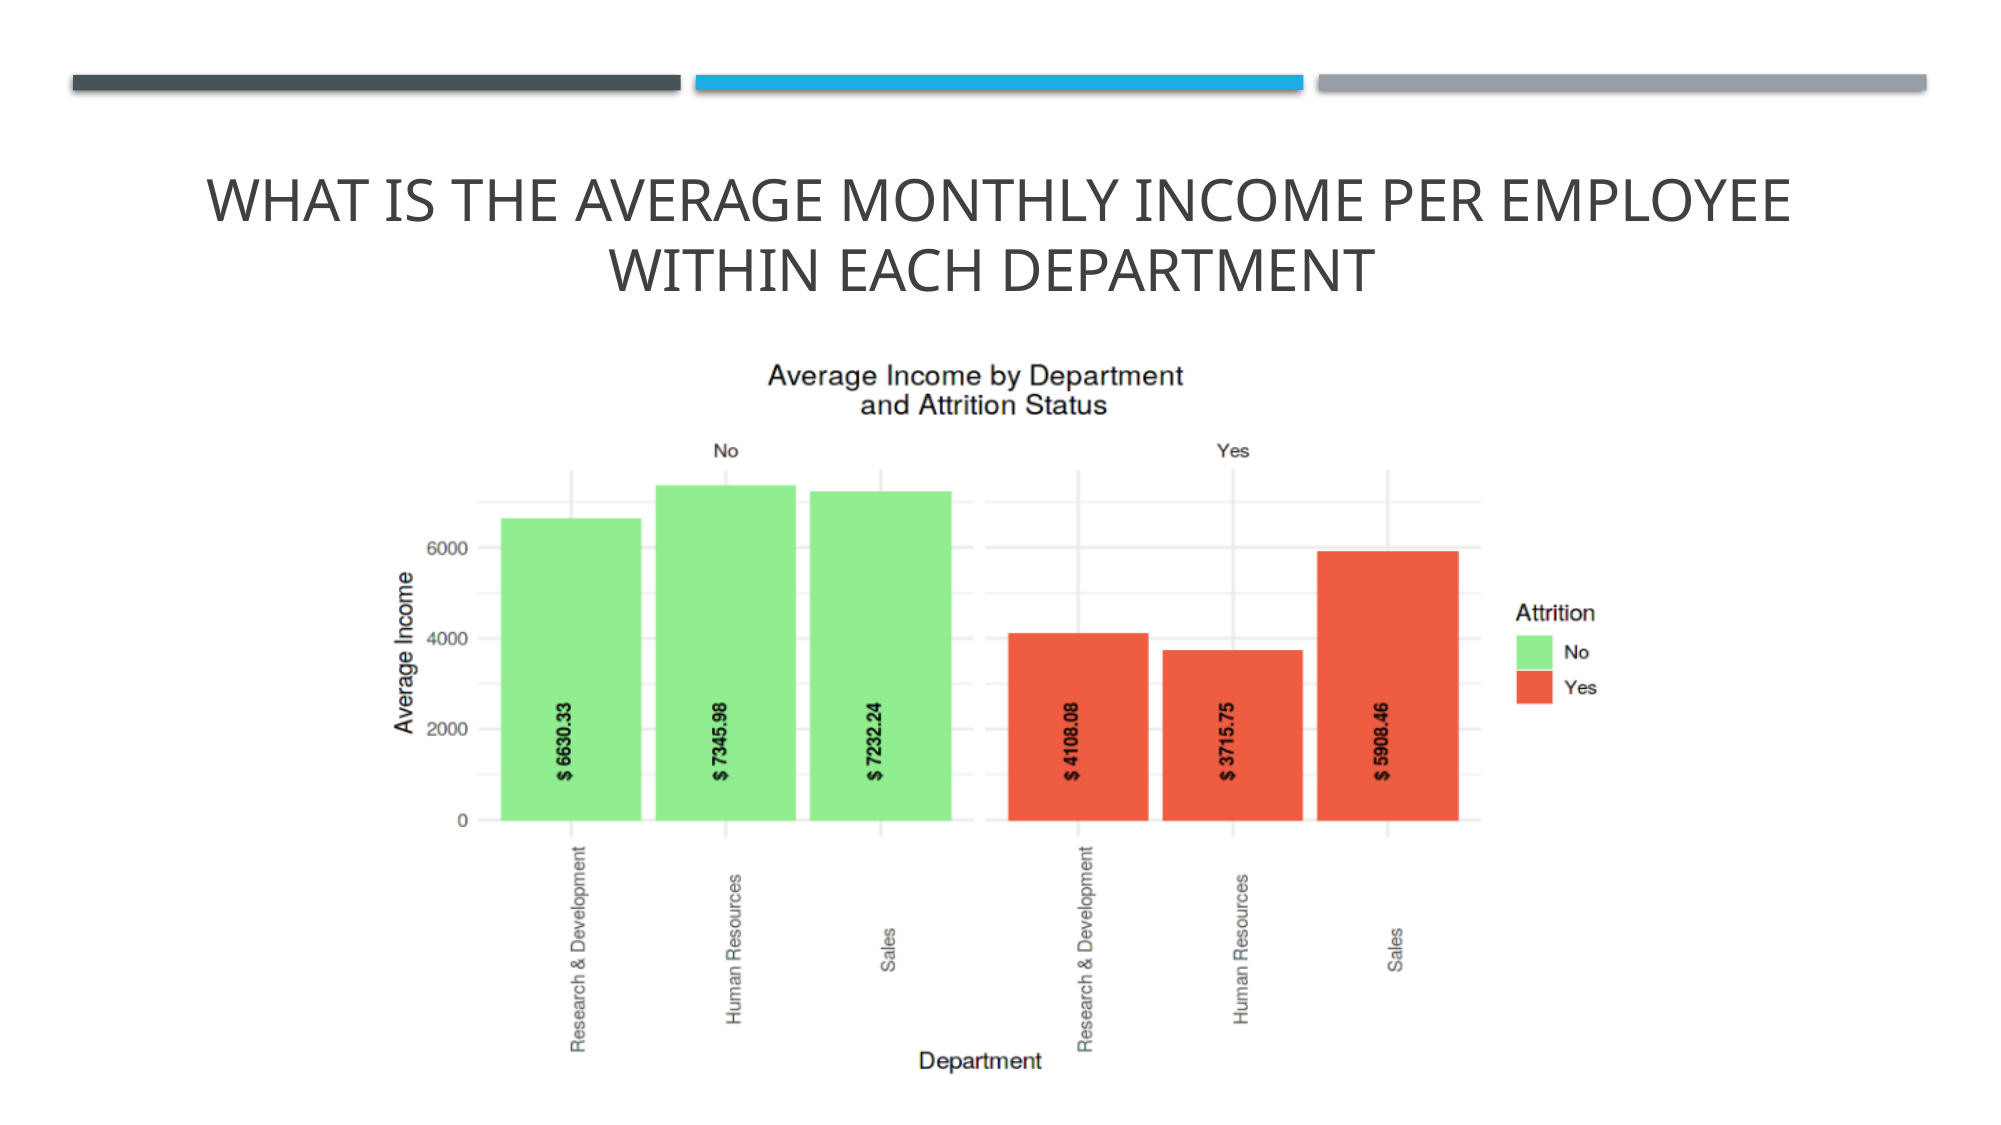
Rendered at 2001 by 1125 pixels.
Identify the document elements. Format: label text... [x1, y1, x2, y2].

title What is the Average Monthly Income per Employee within Each Department [95, 115, 1905, 311]
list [316, 325, 1684, 1125]
